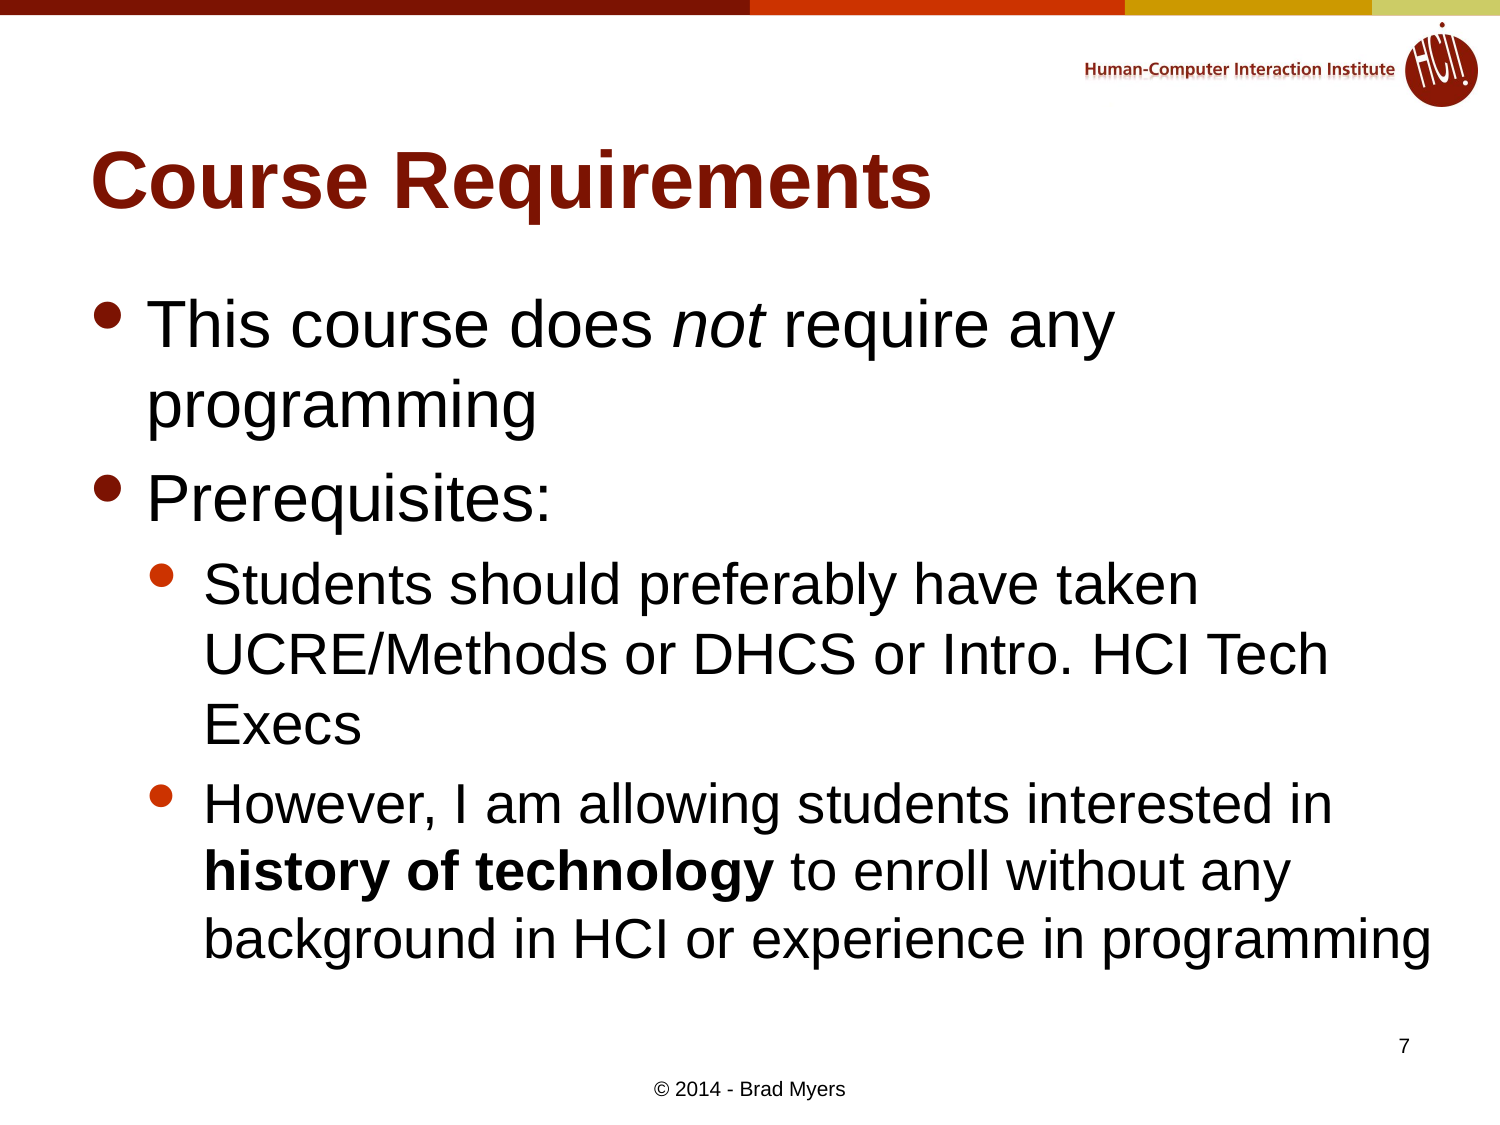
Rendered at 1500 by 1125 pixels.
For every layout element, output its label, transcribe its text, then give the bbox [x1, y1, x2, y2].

picture [1313, 22, 1478, 107]
list This course does not require any programming Prerequisites: Students should preferably have taken UCRE/Methods or DHCS or Intro. HCI Tech Execs However, I am allowing students interested in history of technology to enroll without any background in HCI or experience in programming [74, 273, 1500, 1006]
slide_number 7 [1074, 1024, 1426, 1101]
footer © 2014 - Brad Myers [512, 1067, 988, 1101]
title Course Requirements [74, 19, 1313, 233]
